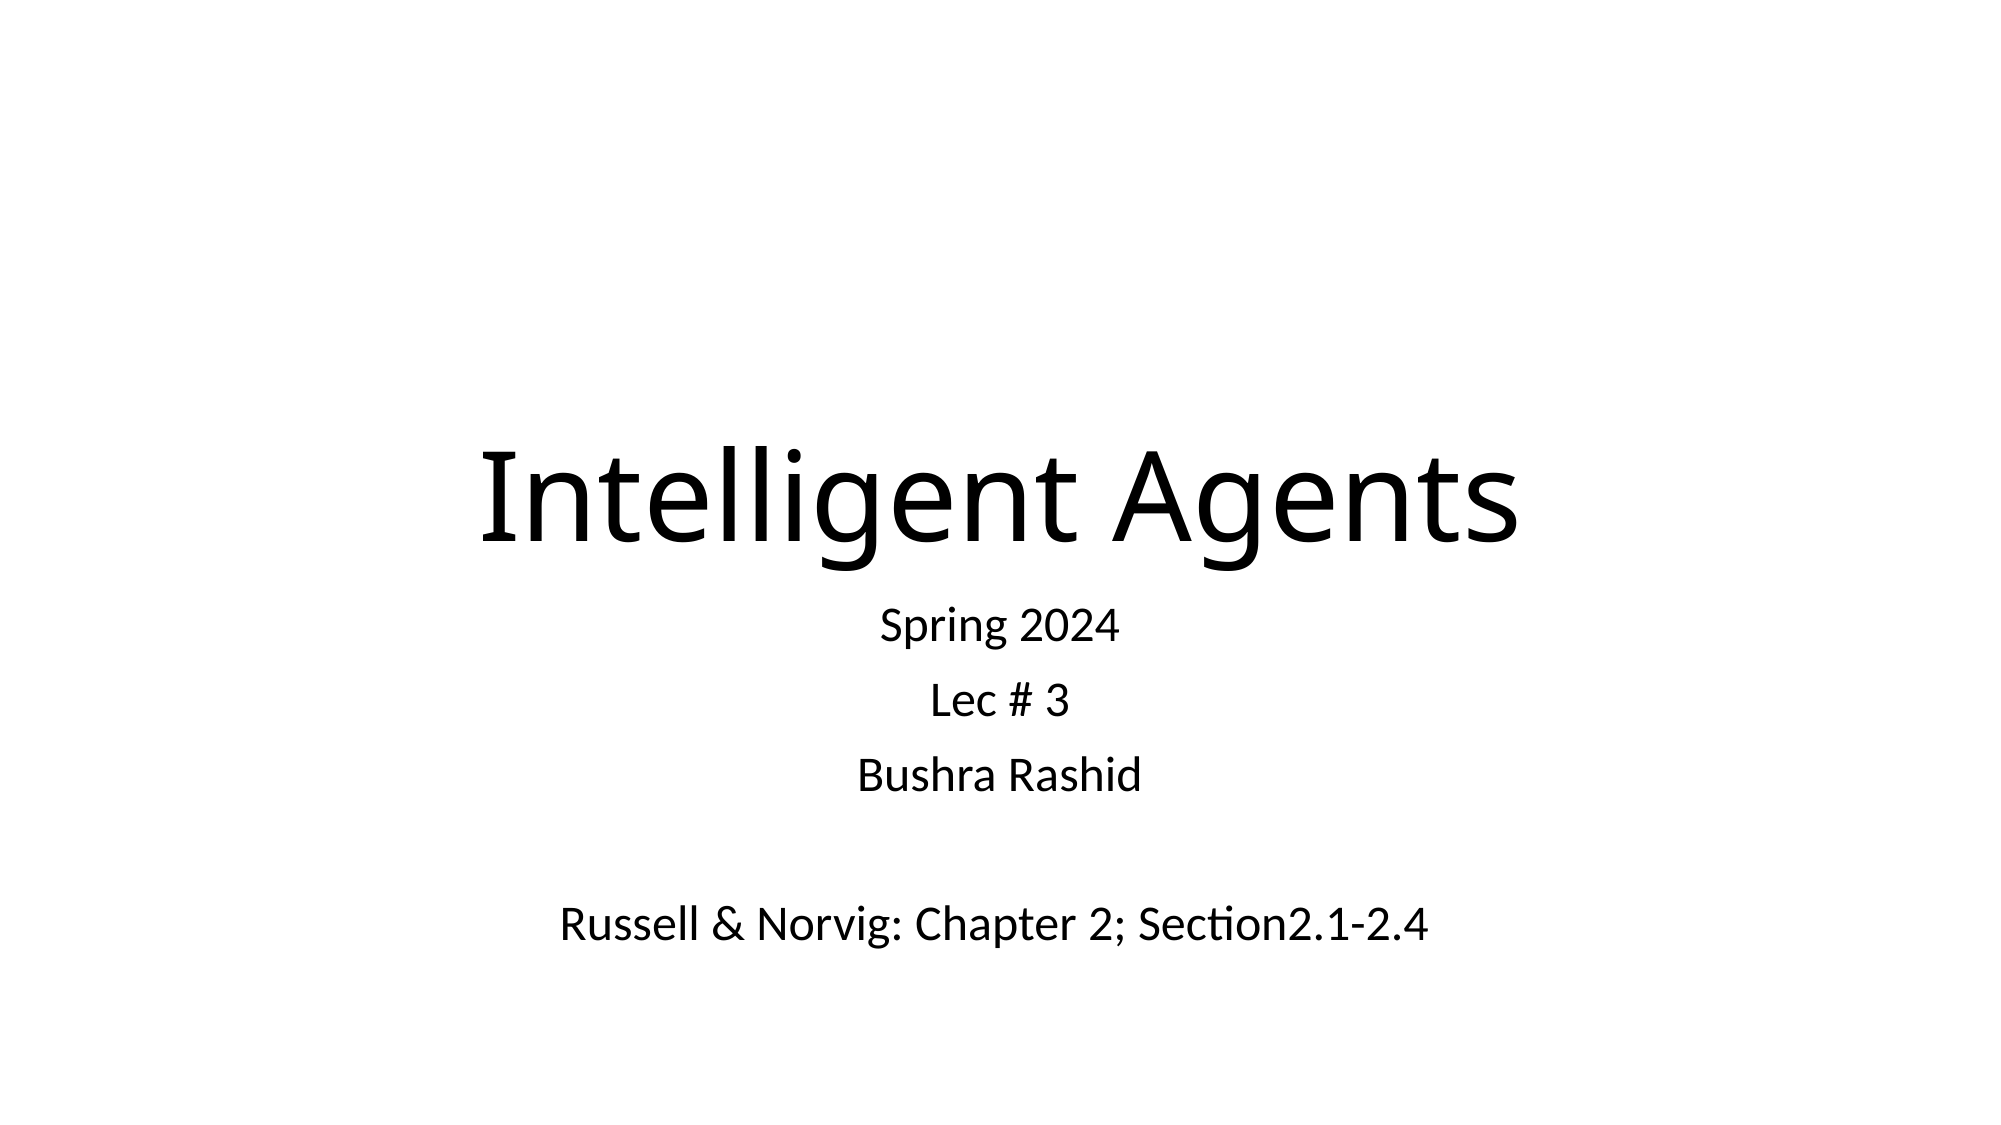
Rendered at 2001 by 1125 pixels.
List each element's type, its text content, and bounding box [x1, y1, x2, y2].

subtitle Spring 2024 Lec # 3 Bushra Rashid Russell & Norvig: Chapter 2; Section2.1-2.4 [249, 590, 1750, 1006]
title Intelligent Agents [145, 145, 1856, 576]
